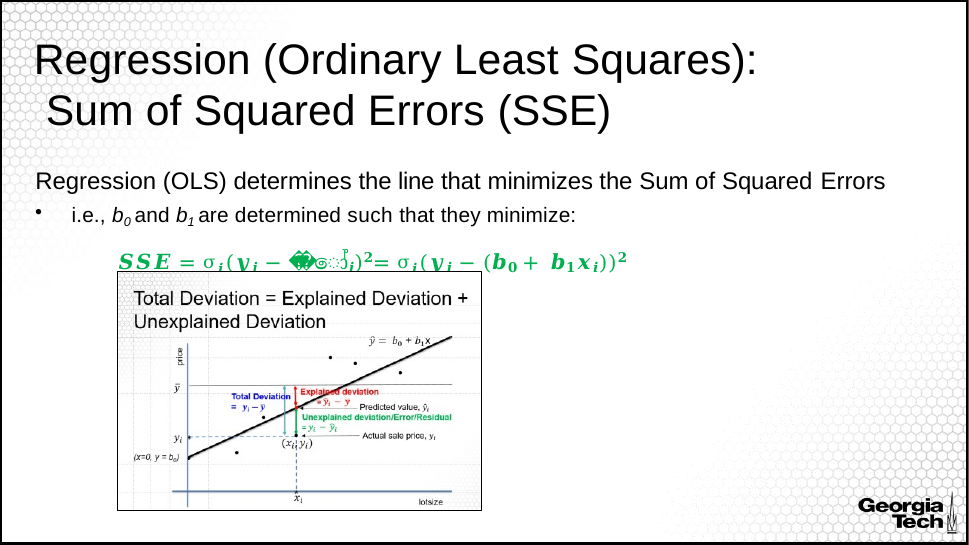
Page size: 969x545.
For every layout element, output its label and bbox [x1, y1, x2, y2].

text_box [0, 0, 968, 545]
